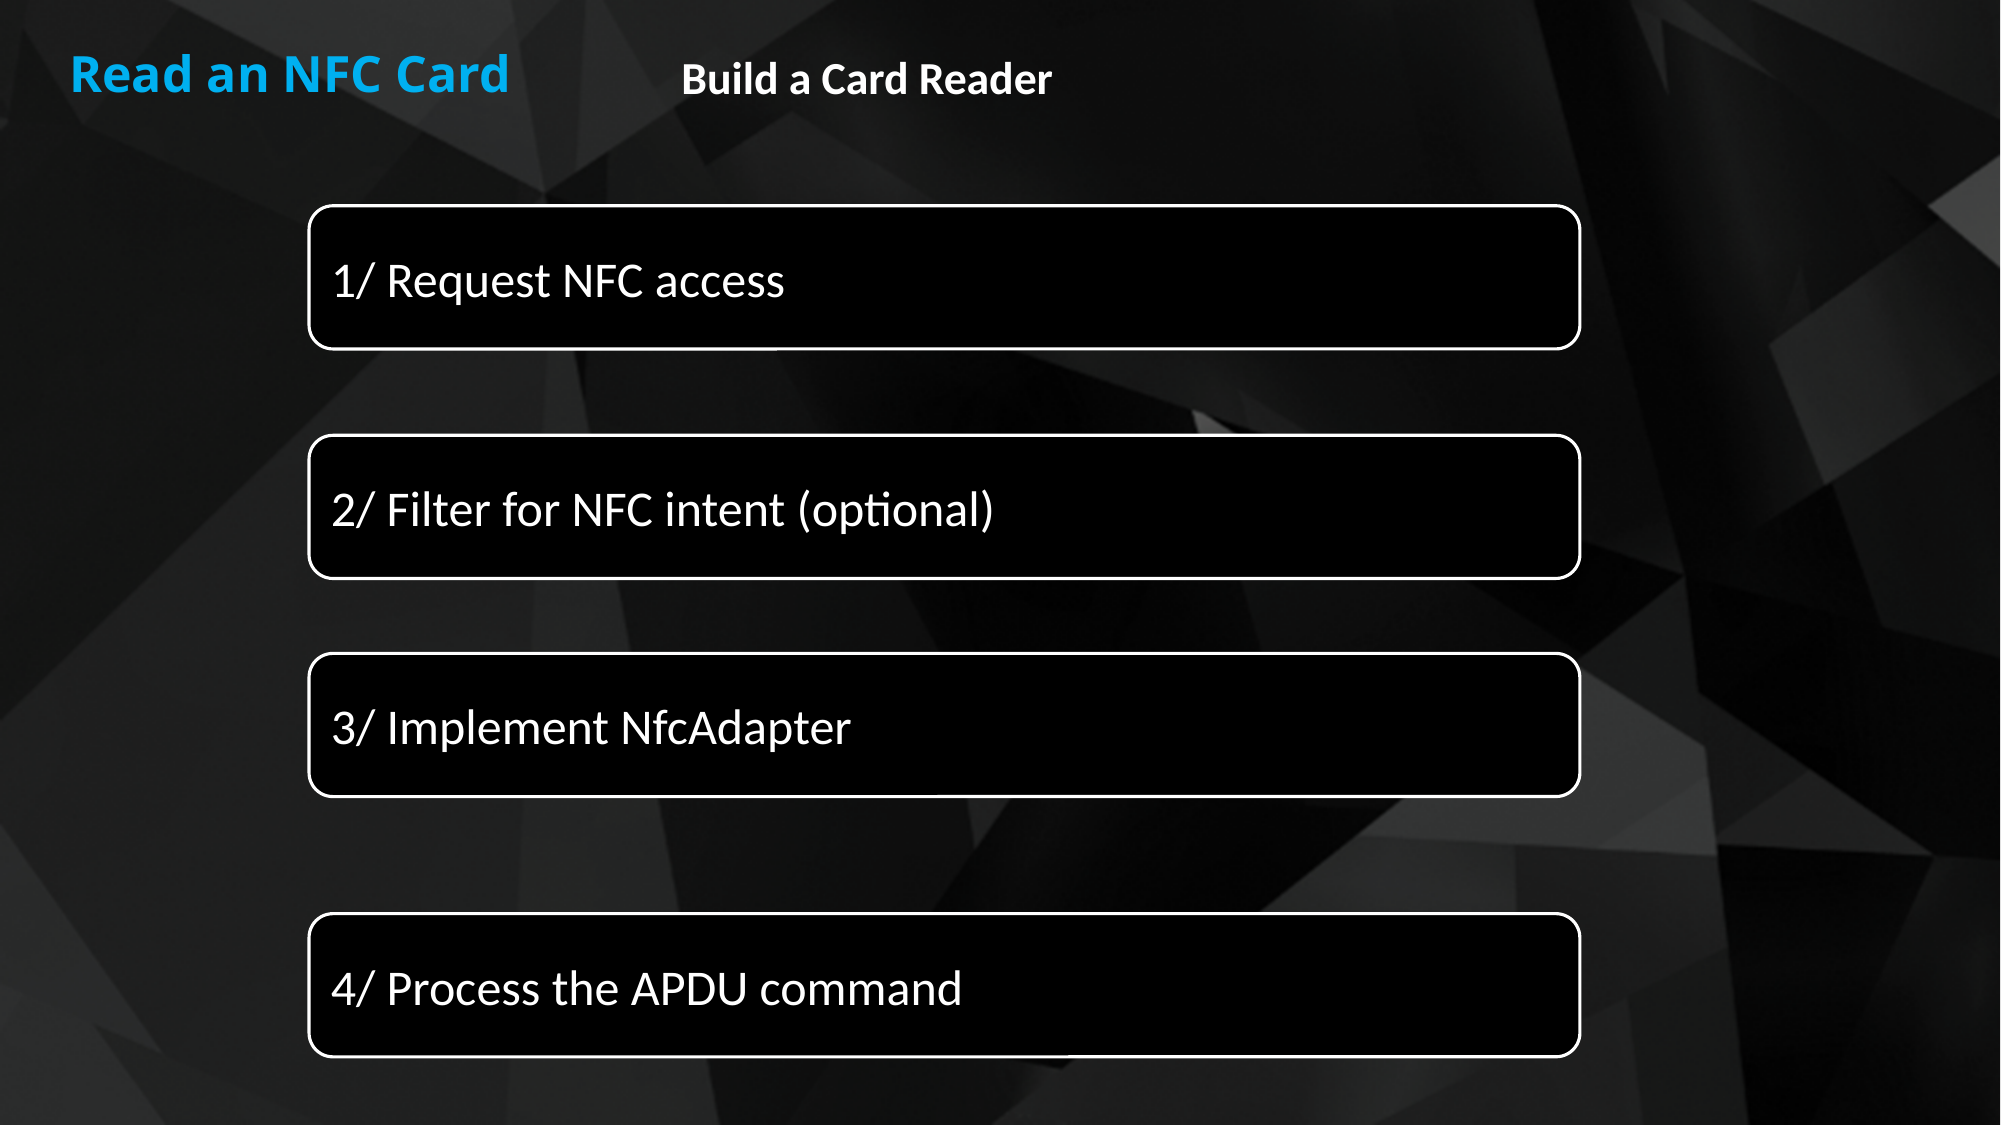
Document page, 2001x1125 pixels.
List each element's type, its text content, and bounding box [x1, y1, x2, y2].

text_box 4/ Process the APDU command [307, 912, 1582, 1059]
picture [0, 0, 2001, 1125]
text_box Build a Card Reader [666, 40, 1614, 111]
text_box Read an NFC Card [54, 35, 569, 111]
text_box 3/ Implement NfcAdapter [307, 651, 1582, 799]
text_box 2/ Filter for NFC intent (optional) [307, 433, 1582, 581]
text_box 1/ Request NFC access [307, 204, 1582, 351]
